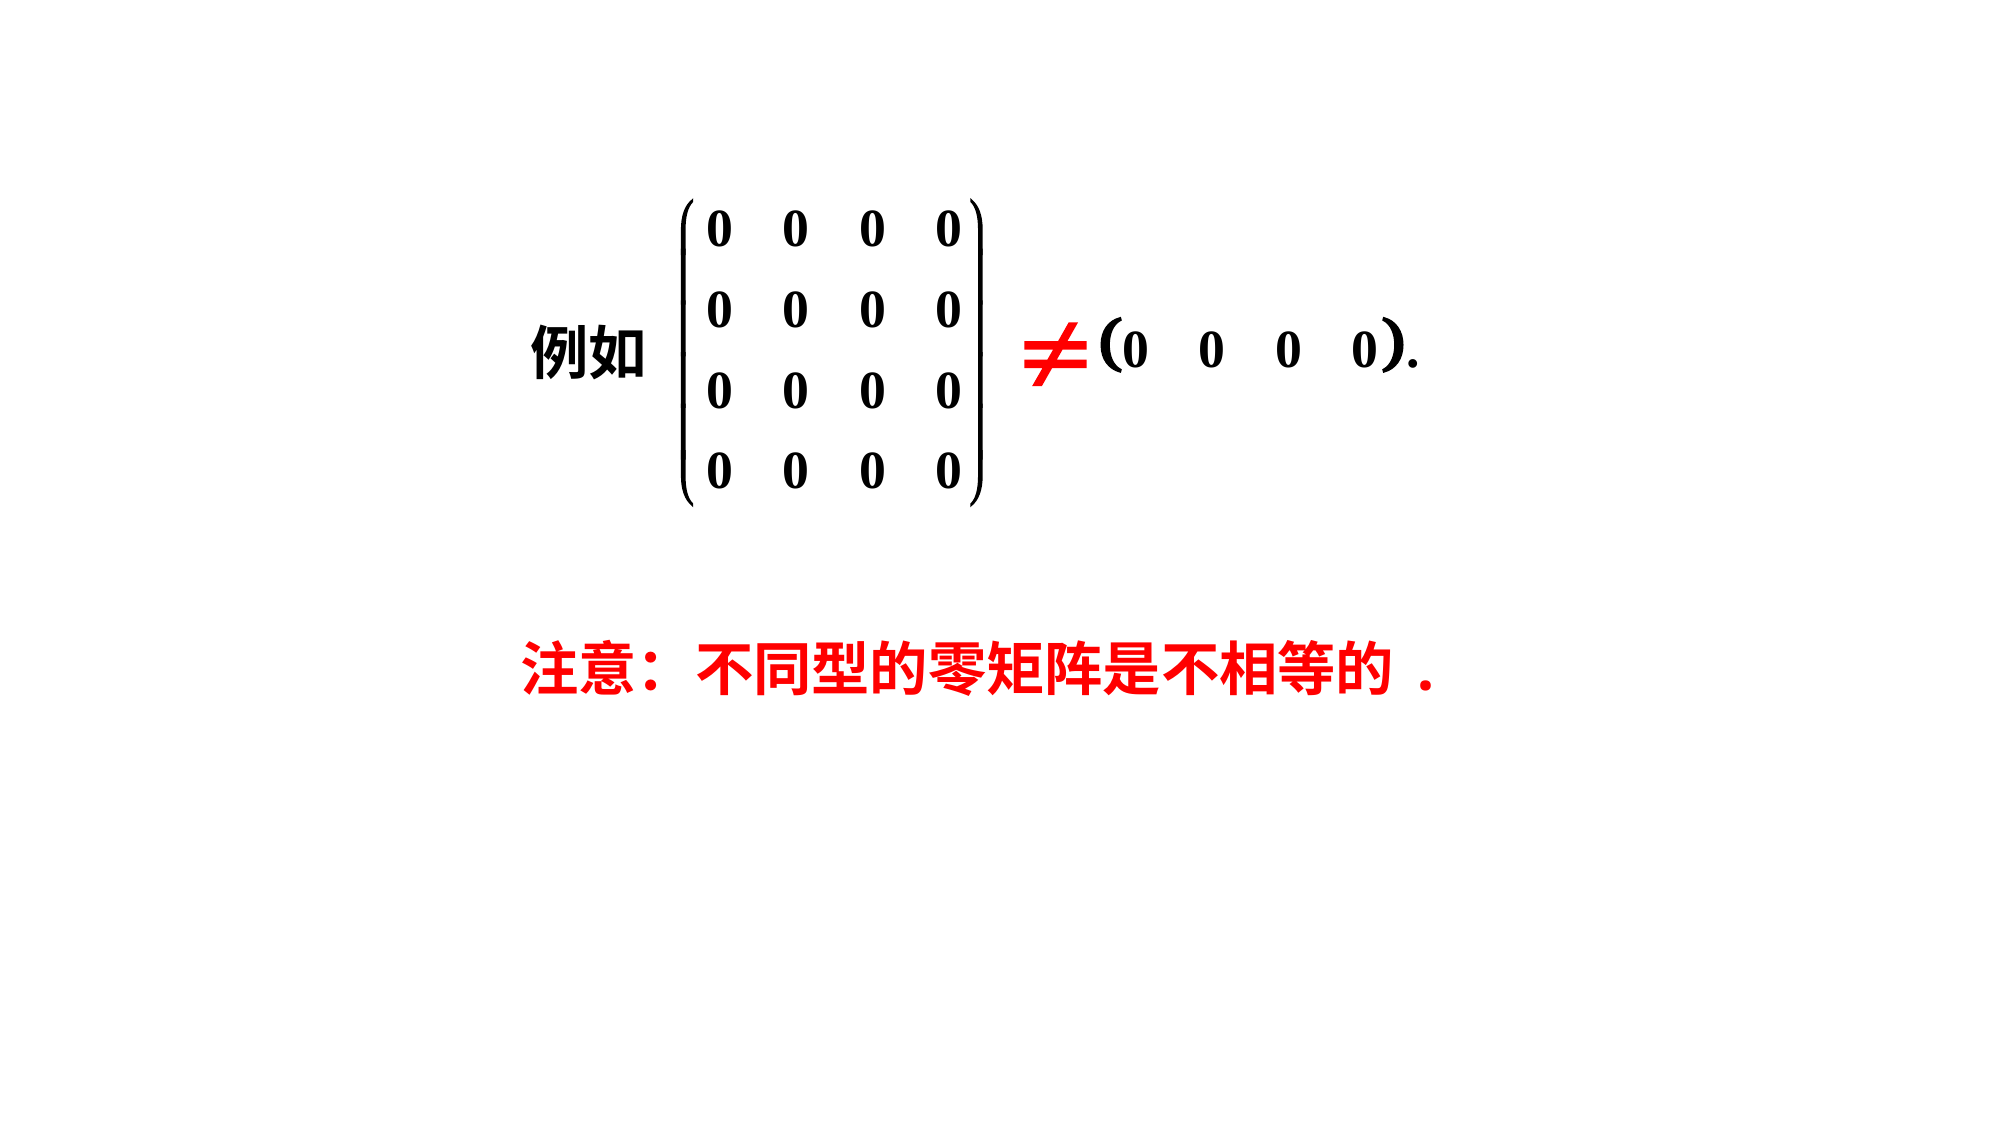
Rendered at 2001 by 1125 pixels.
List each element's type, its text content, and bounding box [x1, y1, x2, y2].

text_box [670, 187, 1430, 516]
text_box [999, 307, 1088, 396]
text_box 例如 [515, 308, 665, 394]
text_box 注意：不同型的零矩阵是不相等的. [505, 624, 1458, 710]
